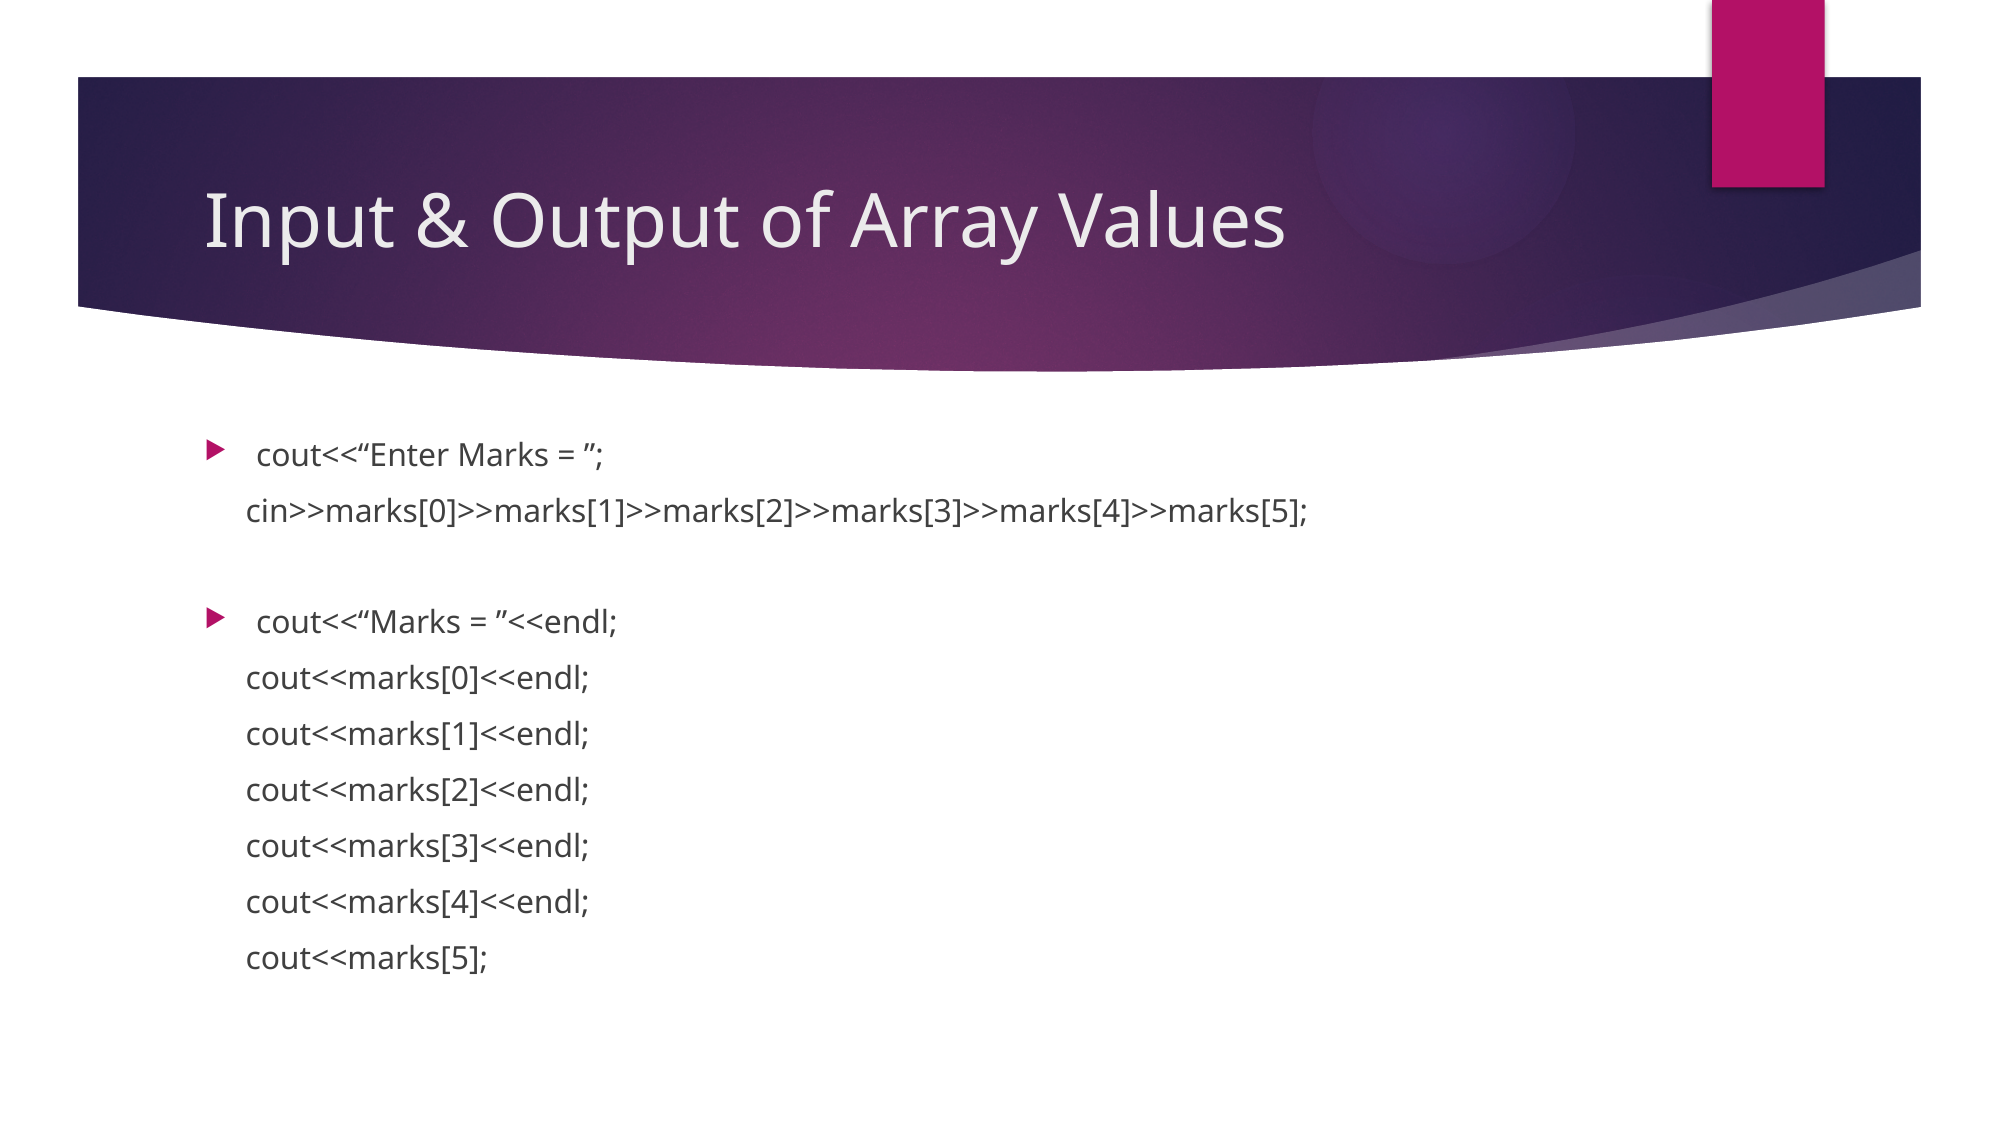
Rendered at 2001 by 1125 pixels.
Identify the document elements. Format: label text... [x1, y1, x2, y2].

title Input & Output of Array Values [189, 159, 1627, 276]
list cout<<“Enter Marks = ”; cin>>marks[0]>>marks[1]>>marks[2]>>marks[3]>>marks[4]>>marks[5]; cout<<“Marks = ”<<endl; cout<<marks[0]<<endl; cout<<marks[1]<<endl; cout<<marks[2]<<endl; cout<<marks[3]<<endl; cout<<marks[4]<<endl; cout<<marks[5]; [189, 427, 1638, 988]
